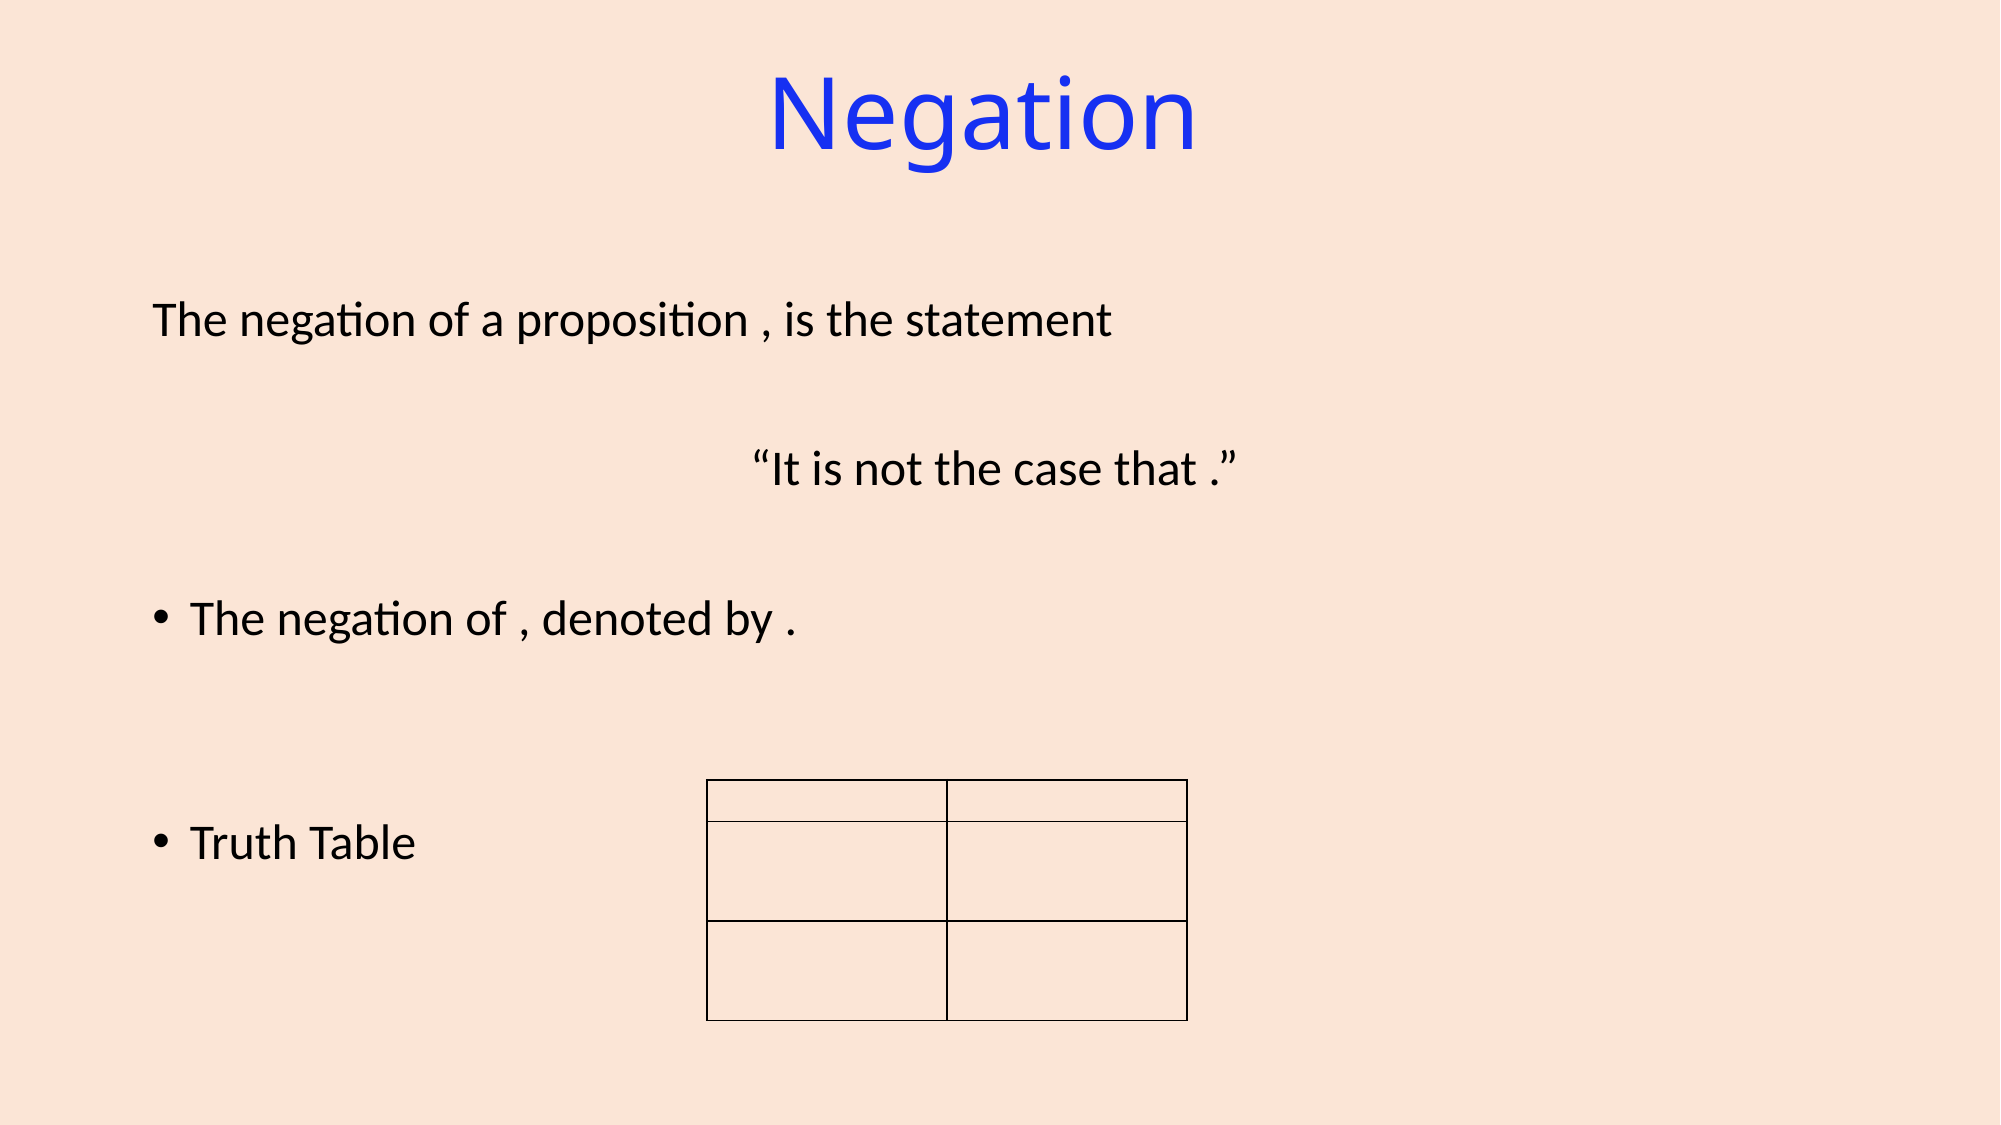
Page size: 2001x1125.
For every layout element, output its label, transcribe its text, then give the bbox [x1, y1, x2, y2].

title Negation [137, 0, 1863, 218]
